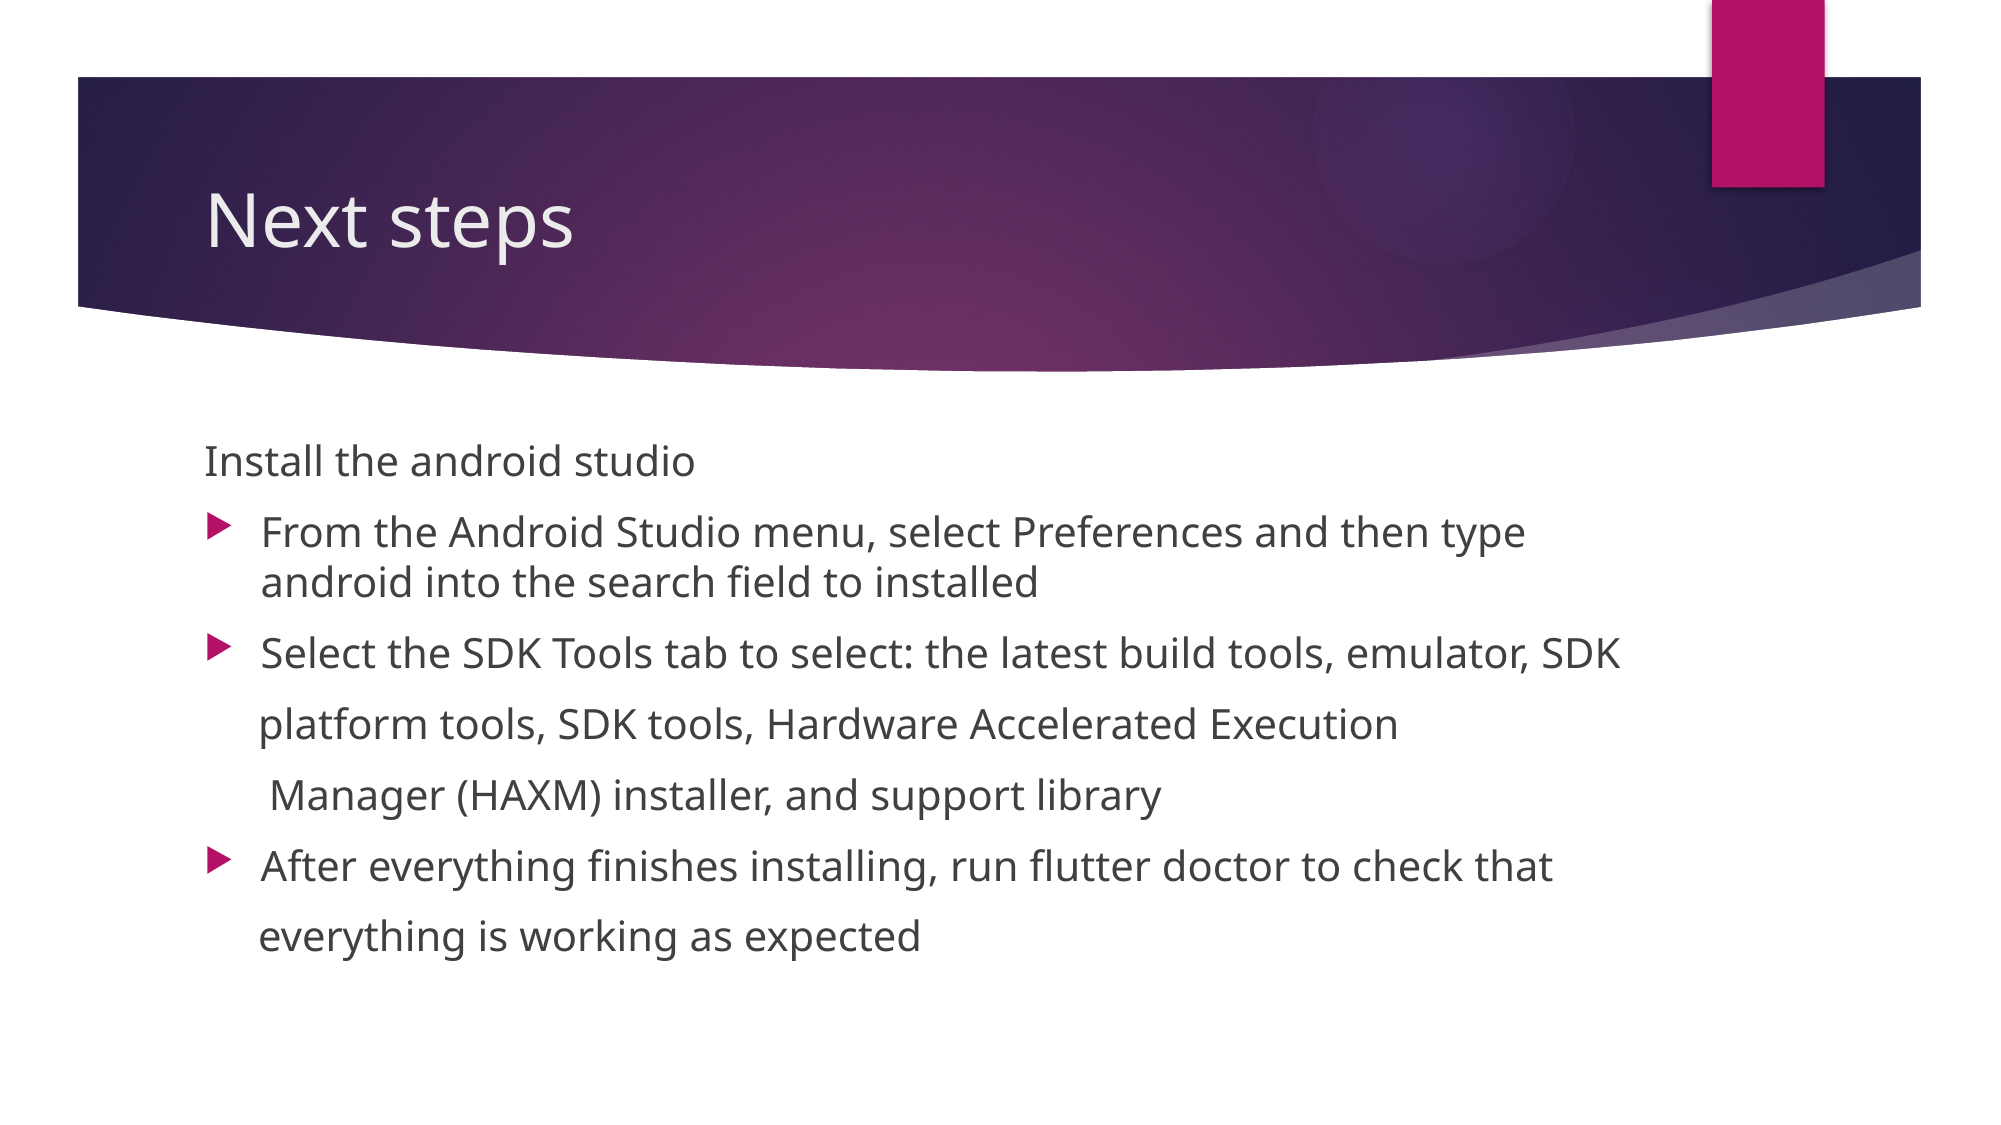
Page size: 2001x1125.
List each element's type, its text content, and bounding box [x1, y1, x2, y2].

list Install the android studio From the Android Studio menu, select Preferences and then type android into the search field to installed Select the SDK Tools tab to select: the latest build tools, emulator, SDK platform tools, SDK tools, Hardware Accelerated Execution Manager (HAXM) installer, and support library After everything finishes installing, run flutter doctor to check that everything is working as expected [189, 427, 1638, 988]
title Next steps [189, 159, 1627, 276]
